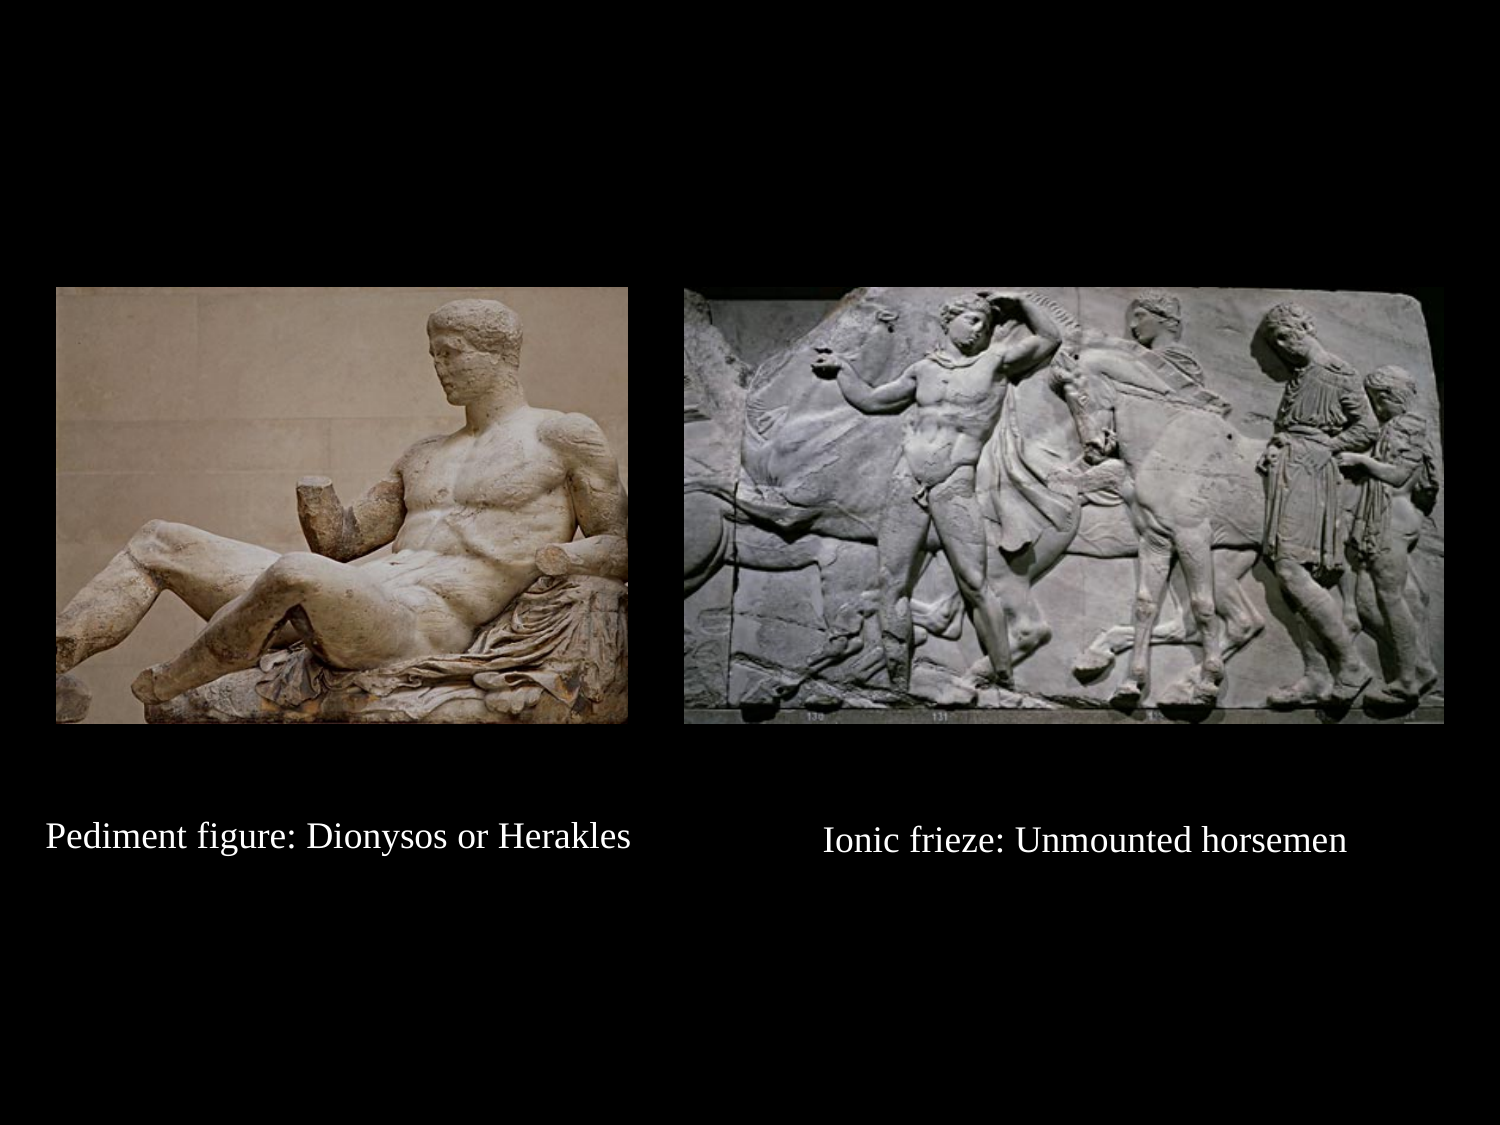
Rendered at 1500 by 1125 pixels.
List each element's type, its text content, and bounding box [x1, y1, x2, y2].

picture [56, 286, 629, 725]
text_box Pediment figure: Dionysos or Herakles [30, 803, 657, 864]
picture [683, 286, 1444, 725]
text_box Ionic frieze: Unmounted horsemen [807, 807, 1363, 868]
